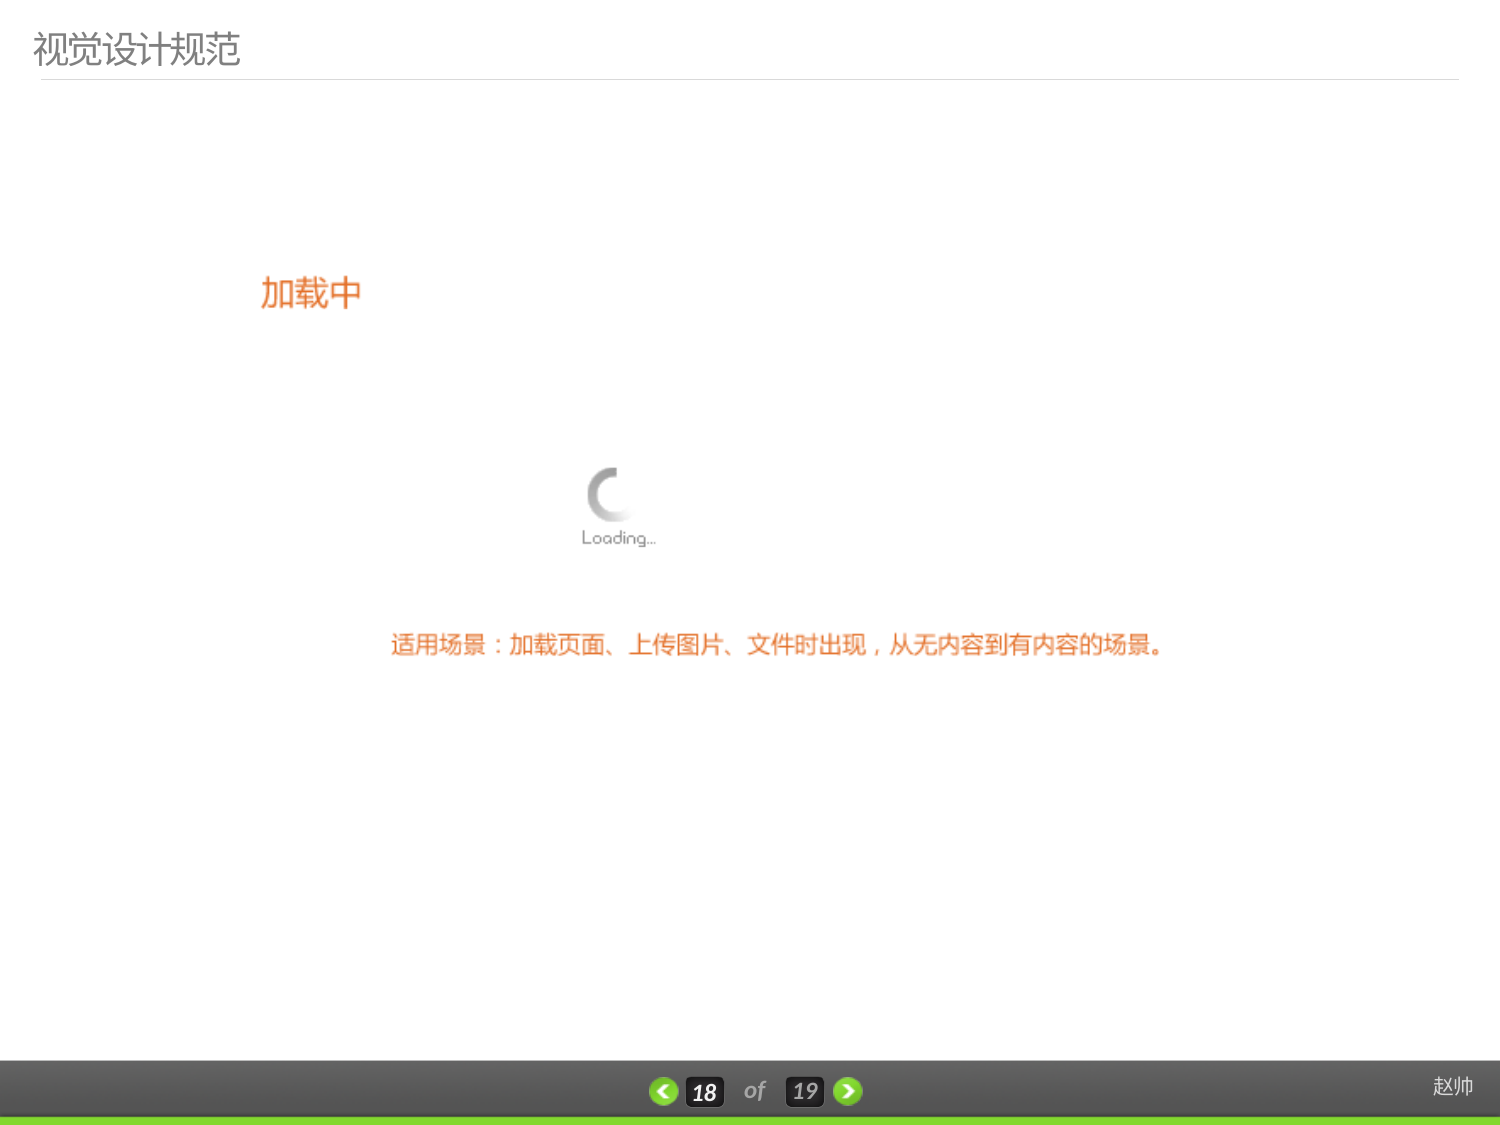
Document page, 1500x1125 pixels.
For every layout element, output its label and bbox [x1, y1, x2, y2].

picture [0, 0, 1500, 1125]
text_box [17, 18, 1459, 80]
text_box [648, 1065, 864, 1115]
